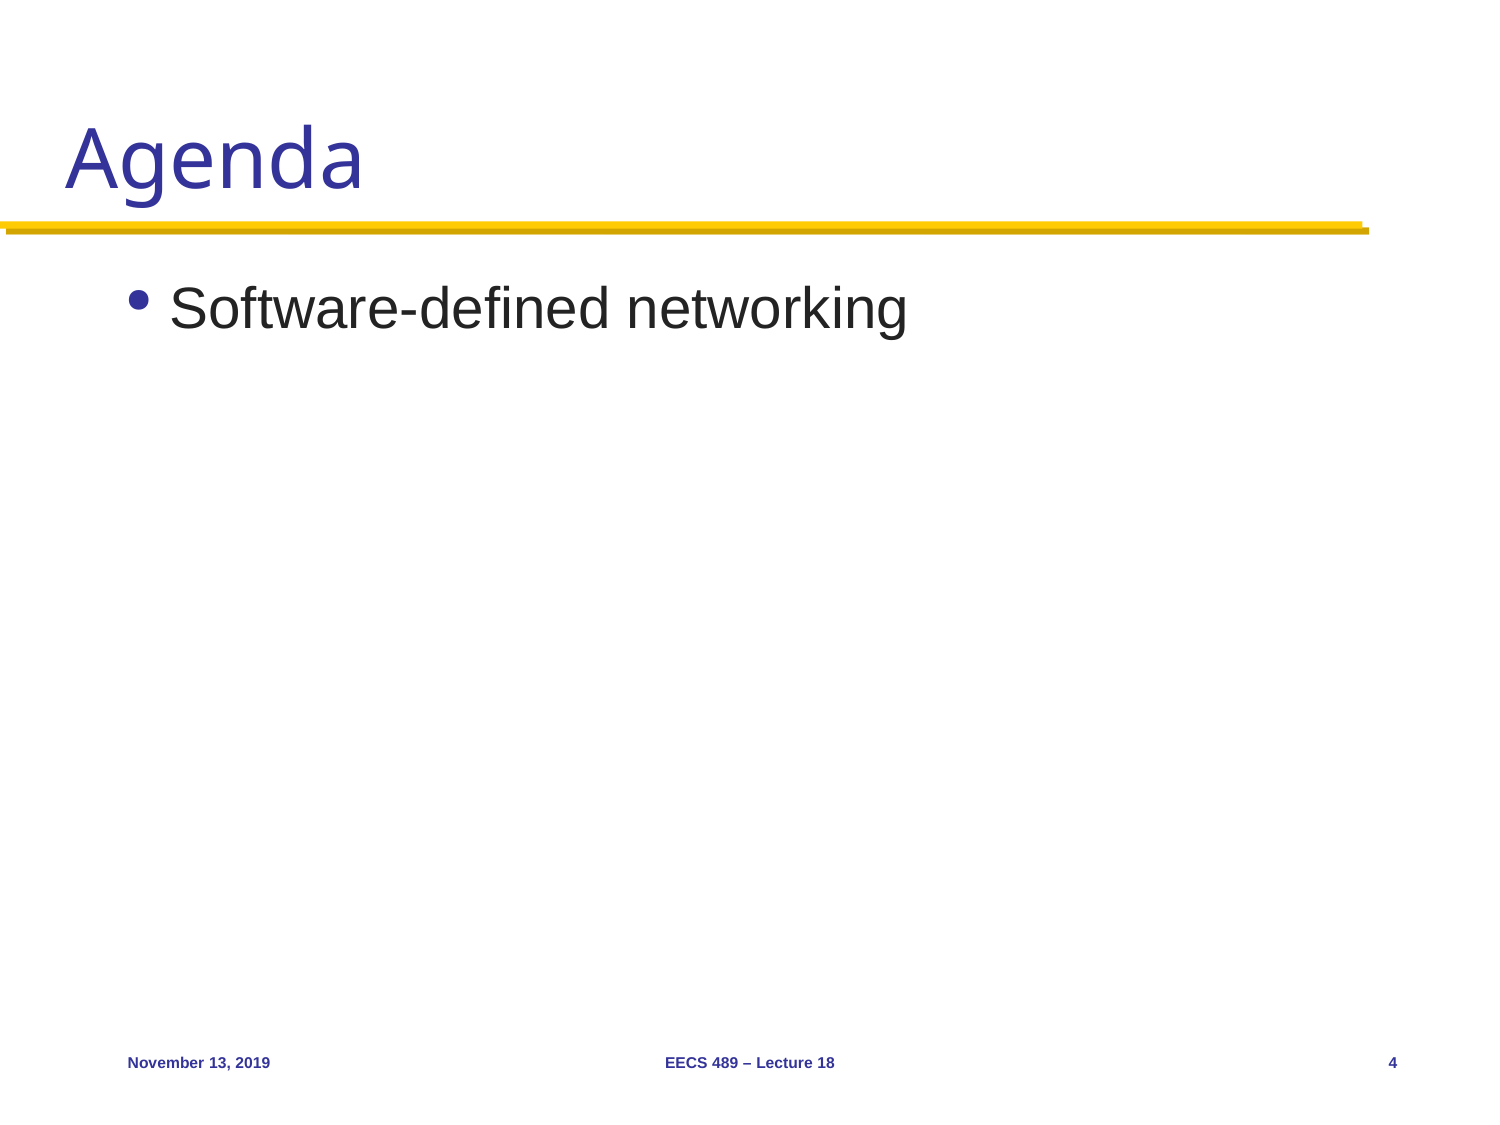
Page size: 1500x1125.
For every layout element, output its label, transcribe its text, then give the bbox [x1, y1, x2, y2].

footer EECS 489 – Lecture 18 [512, 1024, 988, 1101]
list Software-defined networking [112, 262, 1413, 988]
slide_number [112, 1024, 426, 1101]
title Agenda [49, 24, 1451, 213]
slide_number 4 [1312, 1024, 1413, 1101]
